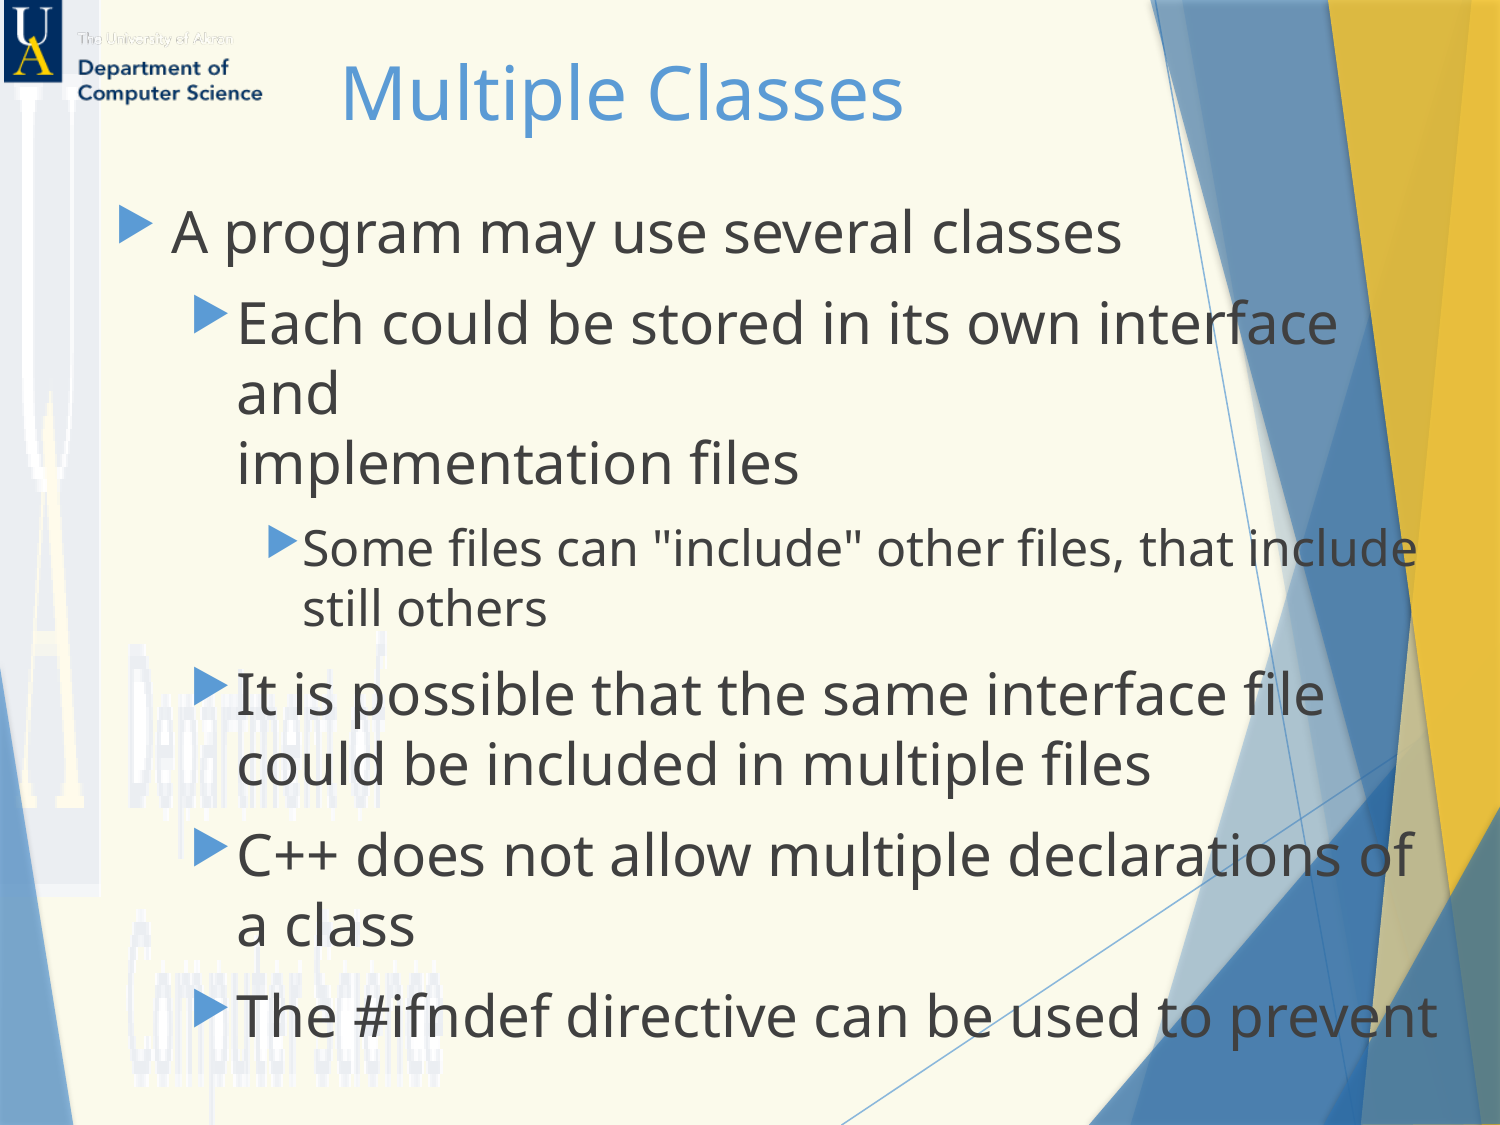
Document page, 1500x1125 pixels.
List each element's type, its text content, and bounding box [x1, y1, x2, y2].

list A program may use several classes Each could be stored in its own interface and implementation files Some files can "include" other files, that include still others It is possible that the same interface file could be included in multiple files C++ does not allow multiple declarations of a class The #ifndef directive can be used to prevent multiple declarations of a class [99, 187, 1463, 825]
title Multiple Classes [324, 37, 1367, 187]
picture [4, 0, 395, 124]
